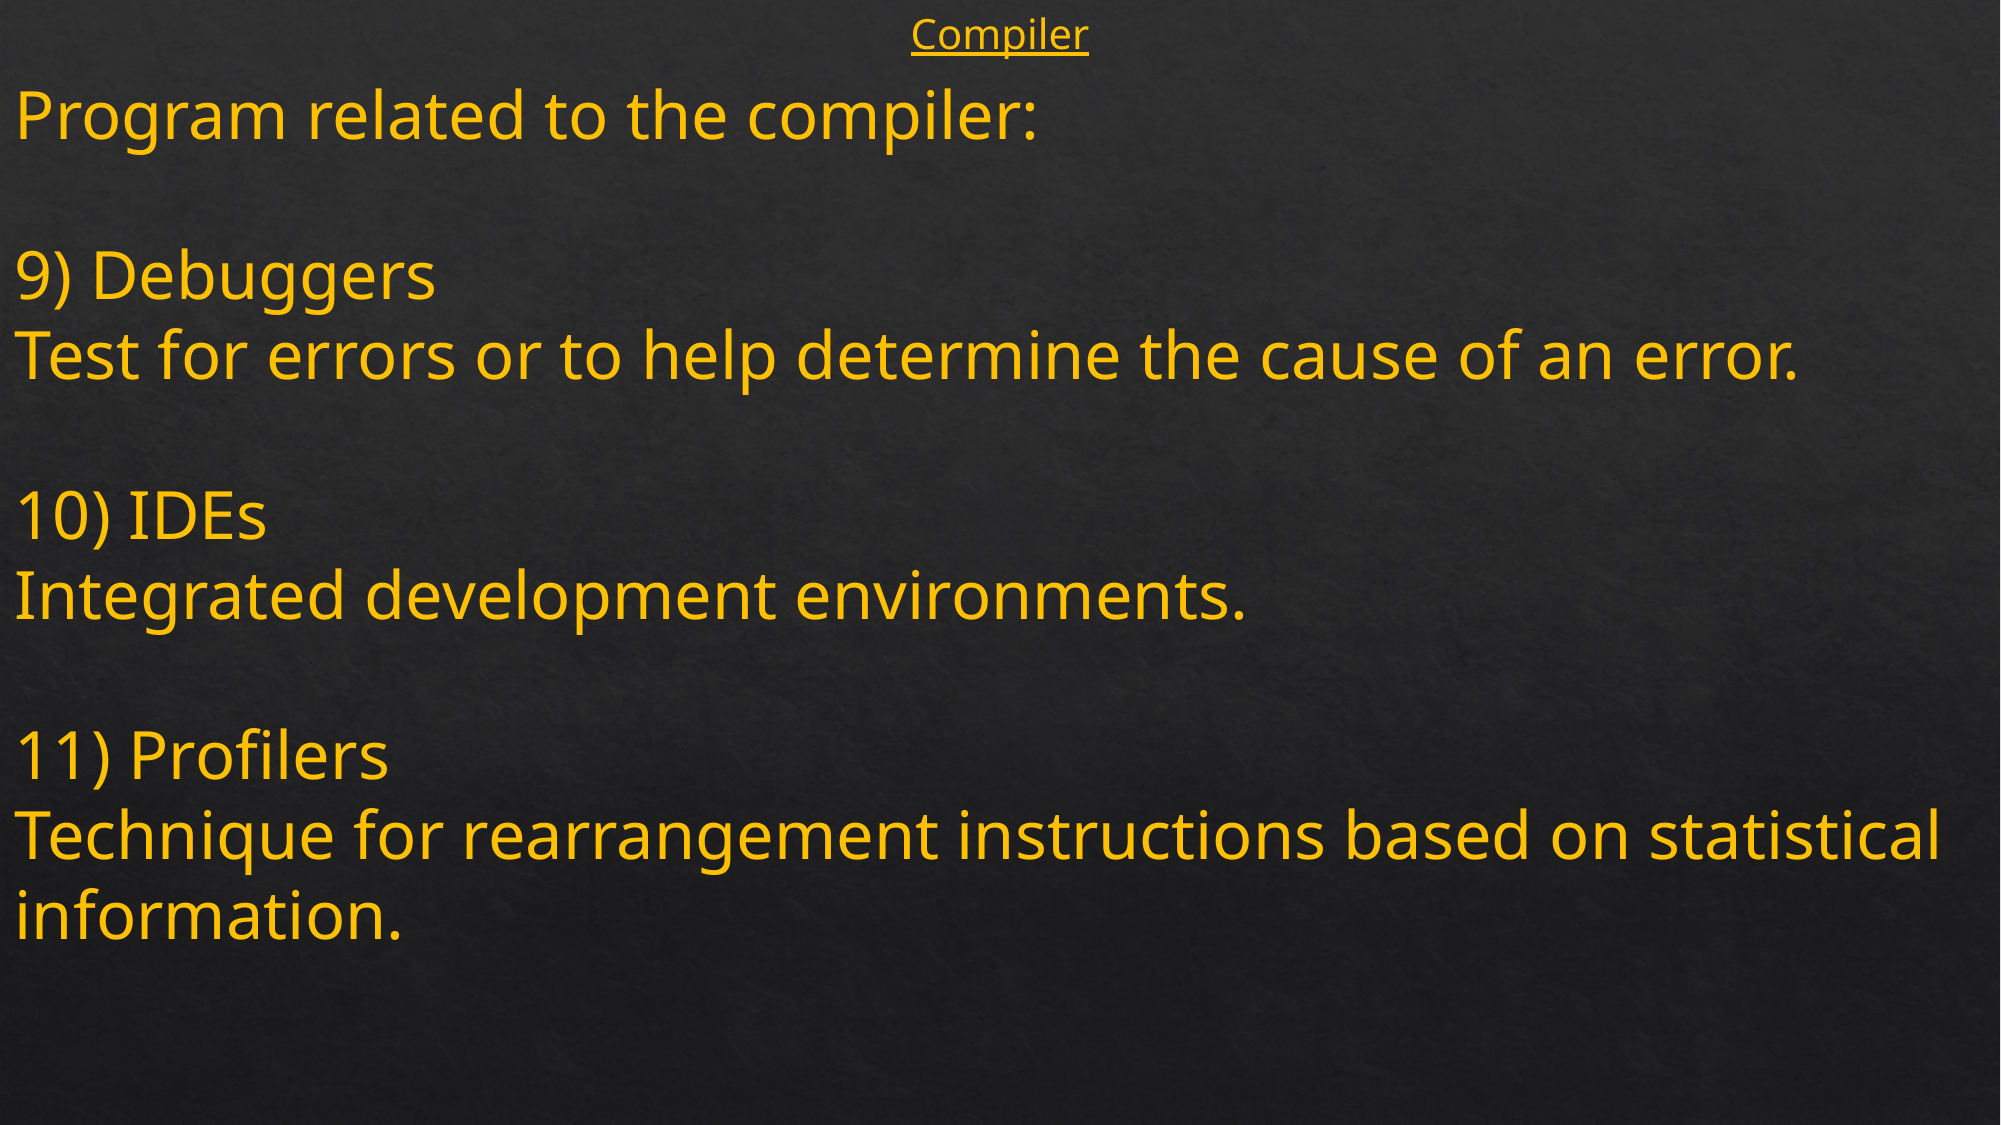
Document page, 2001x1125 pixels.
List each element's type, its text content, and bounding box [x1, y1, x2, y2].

text_box Compiler [0, 0, 2000, 65]
text_box Program related to the compiler: 9) Debuggers Test for errors or to help determine the cause of an error. 10) IDEs Integrated development environments. 11) Profilers Technique for rearrangement instructions based on statistical information. [0, 65, 2000, 1040]
